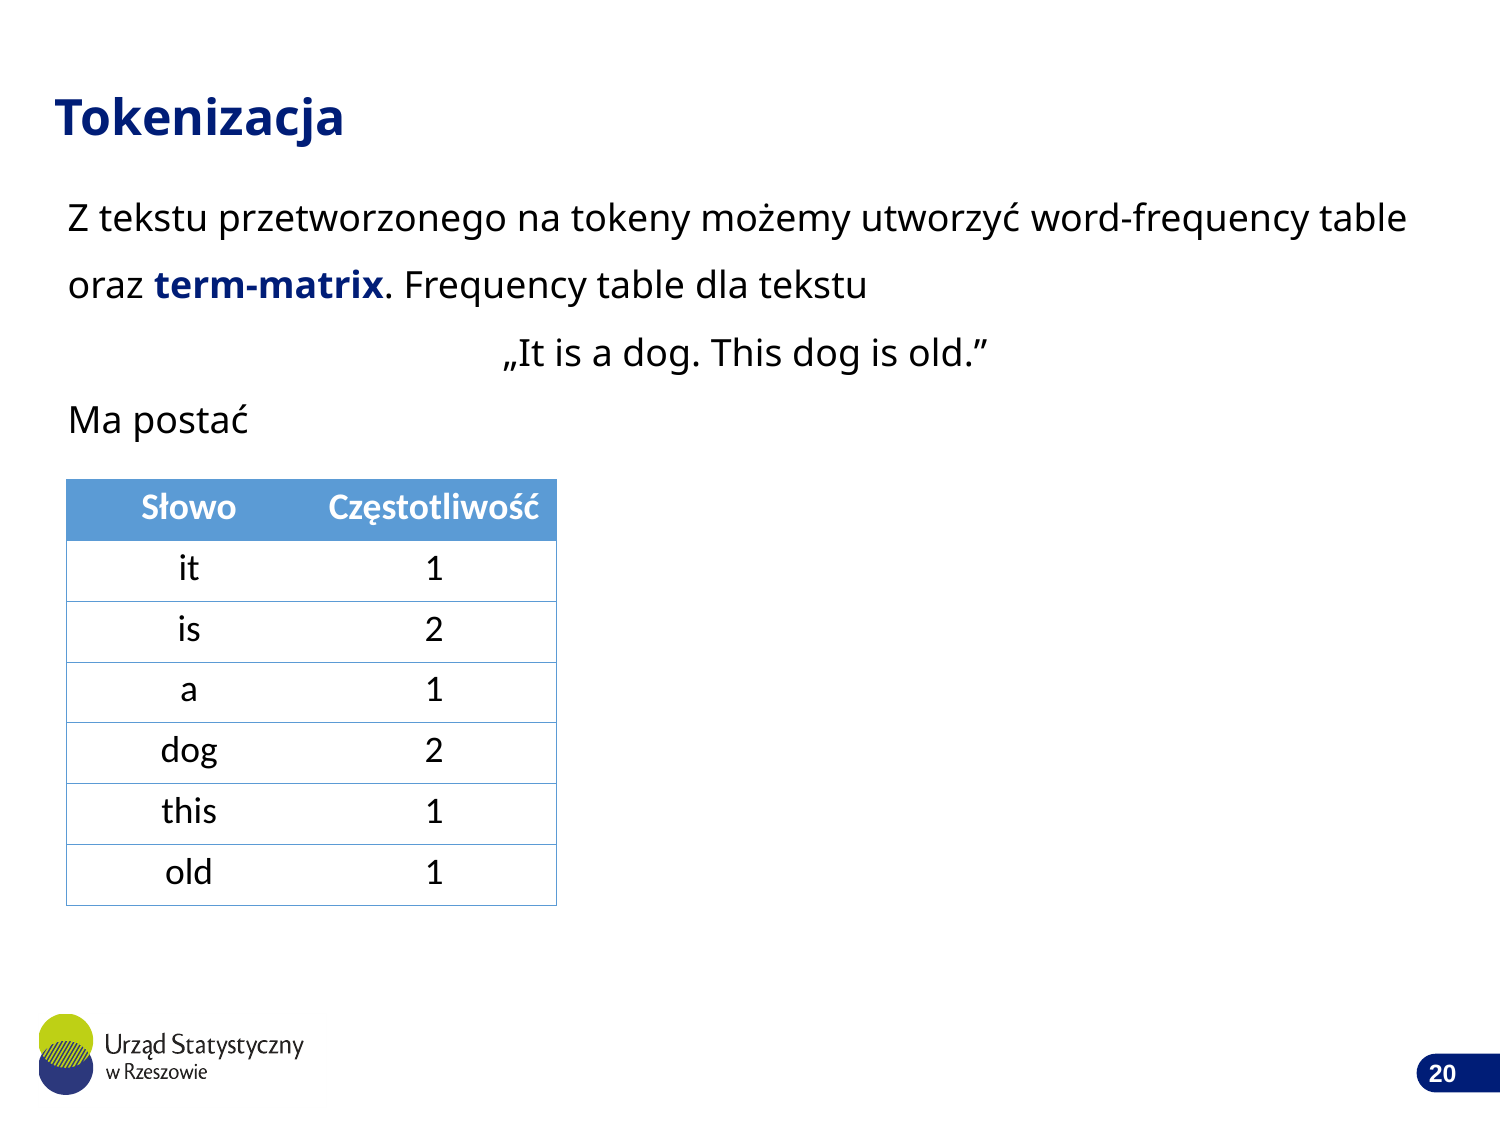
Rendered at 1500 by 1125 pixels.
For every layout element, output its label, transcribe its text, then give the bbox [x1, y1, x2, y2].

text_box [1472, 1053, 1500, 1093]
table_cell 2 [312, 602, 556, 662]
table_cell a [67, 663, 312, 722]
table_cell 1 [312, 845, 556, 905]
table_header Częstotliwość [312, 480, 556, 540]
slide_number 20 [1403, 1042, 1472, 1103]
table_cell it [67, 541, 312, 601]
table_header Słowo [67, 480, 312, 540]
table_cell this [67, 784, 312, 844]
table_cell 1 [312, 663, 556, 722]
table_cell 2 [312, 723, 556, 783]
title Tokenizacja [0, 67, 557, 171]
table_cell dog [67, 723, 312, 783]
picture [37, 1012, 327, 1108]
table_cell old [67, 845, 312, 905]
table_cell 1 [312, 541, 556, 601]
table_cell 1 [312, 784, 556, 844]
table_cell is [67, 602, 312, 662]
text_box Z tekstu przetworzonego na tokeny możemy utworzyć word-frequency table oraz term-matrix. Frequency table dla tekstu „It is a dog. This dog is old.” Ma postać [52, 118, 1448, 854]
